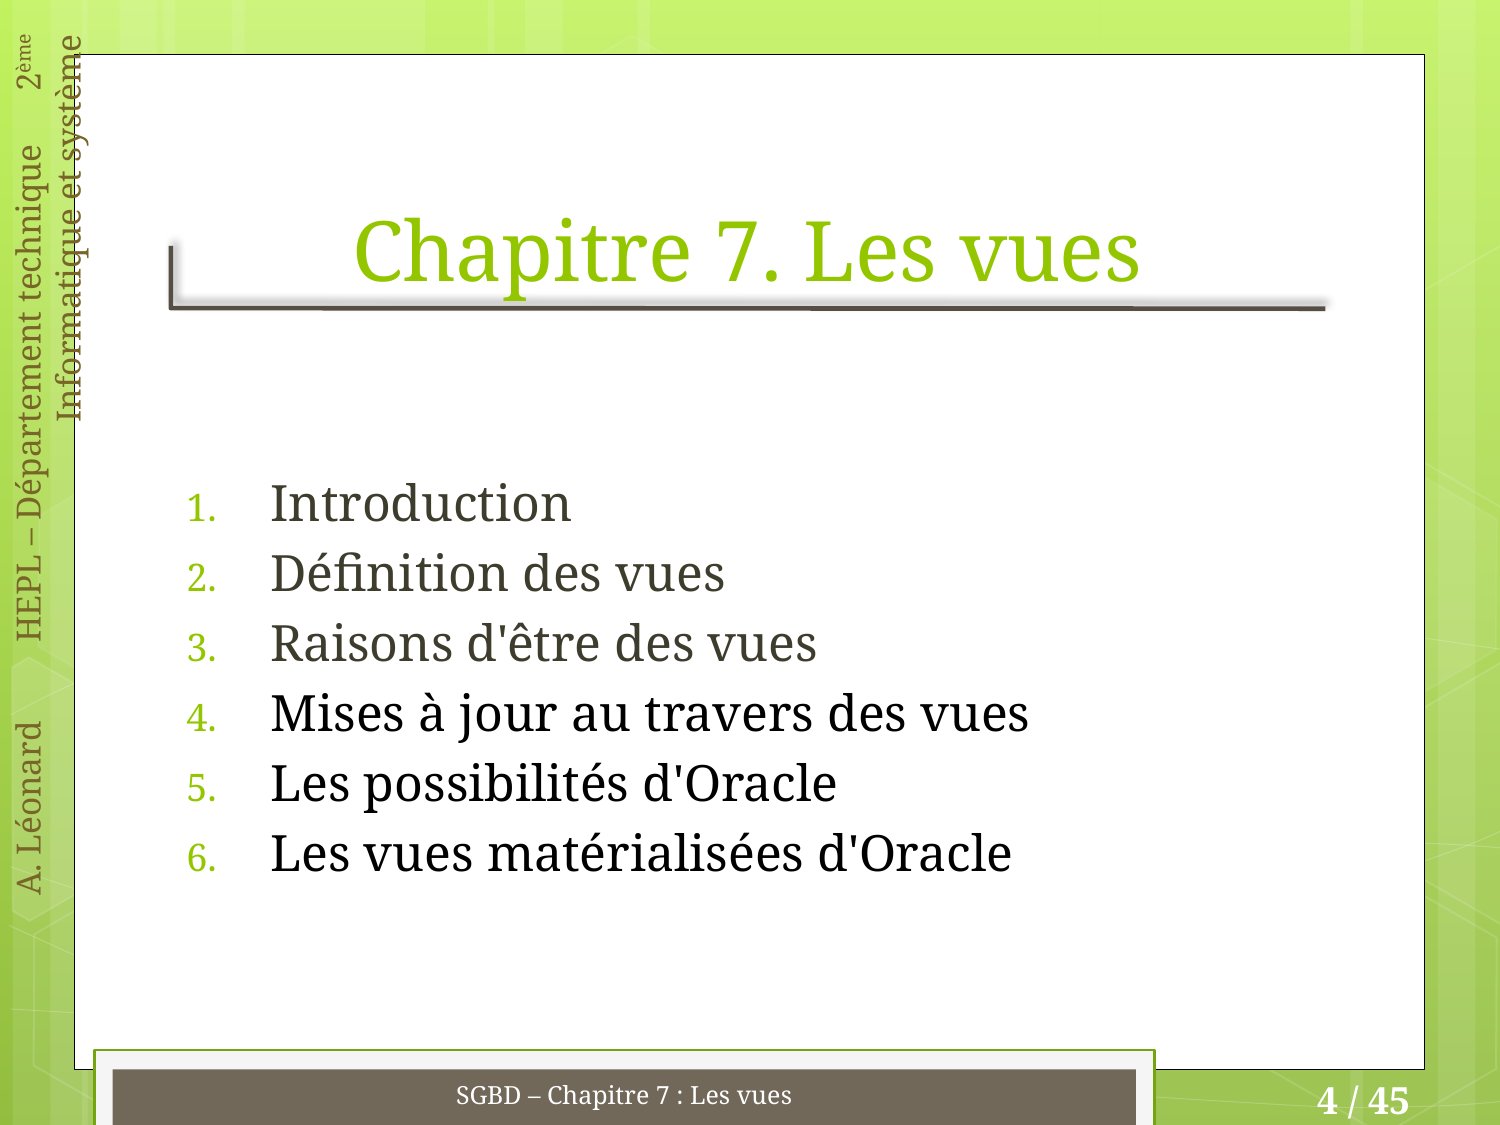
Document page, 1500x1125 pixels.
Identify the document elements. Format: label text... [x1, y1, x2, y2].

footer SGBD – Chapitre 7 : Les vues [112, 1067, 1136, 1125]
list Introduction Définition des vues Raisons d'être des vues Mises à jour au travers des vues Les possibilités d'Oracle Les vues matérialisées d'Oracle [171, 336, 1323, 1016]
title Chapitre 7. Les vues [171, 118, 1324, 306]
